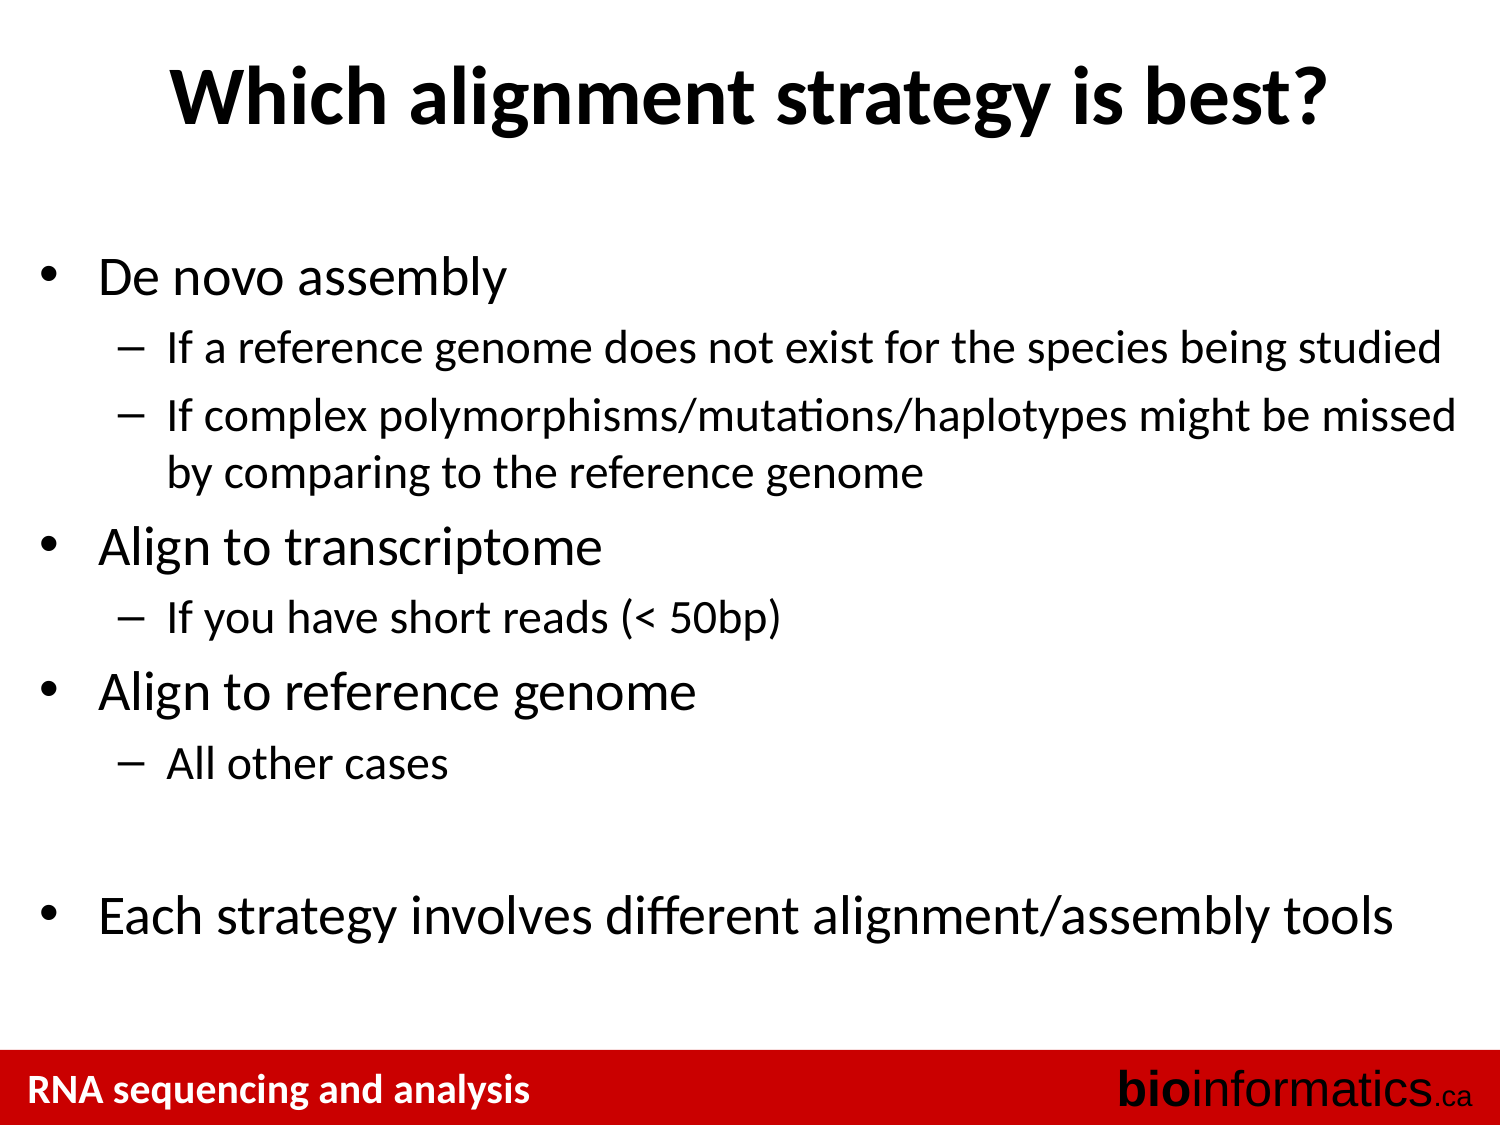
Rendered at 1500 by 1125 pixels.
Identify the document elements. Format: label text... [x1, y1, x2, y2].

title Which alignment strategy is best? [24, 0, 1475, 185]
list De novo assembly If a reference genome does not exist for the species being studied If complex polymorphisms/mutations/haplotypes might be missed by comparing to the reference genome Align to transcriptome If you have short reads (< 50bp) Align to reference genome All other cases Each strategy involves different alignment/assembly tools [24, 231, 1475, 1007]
